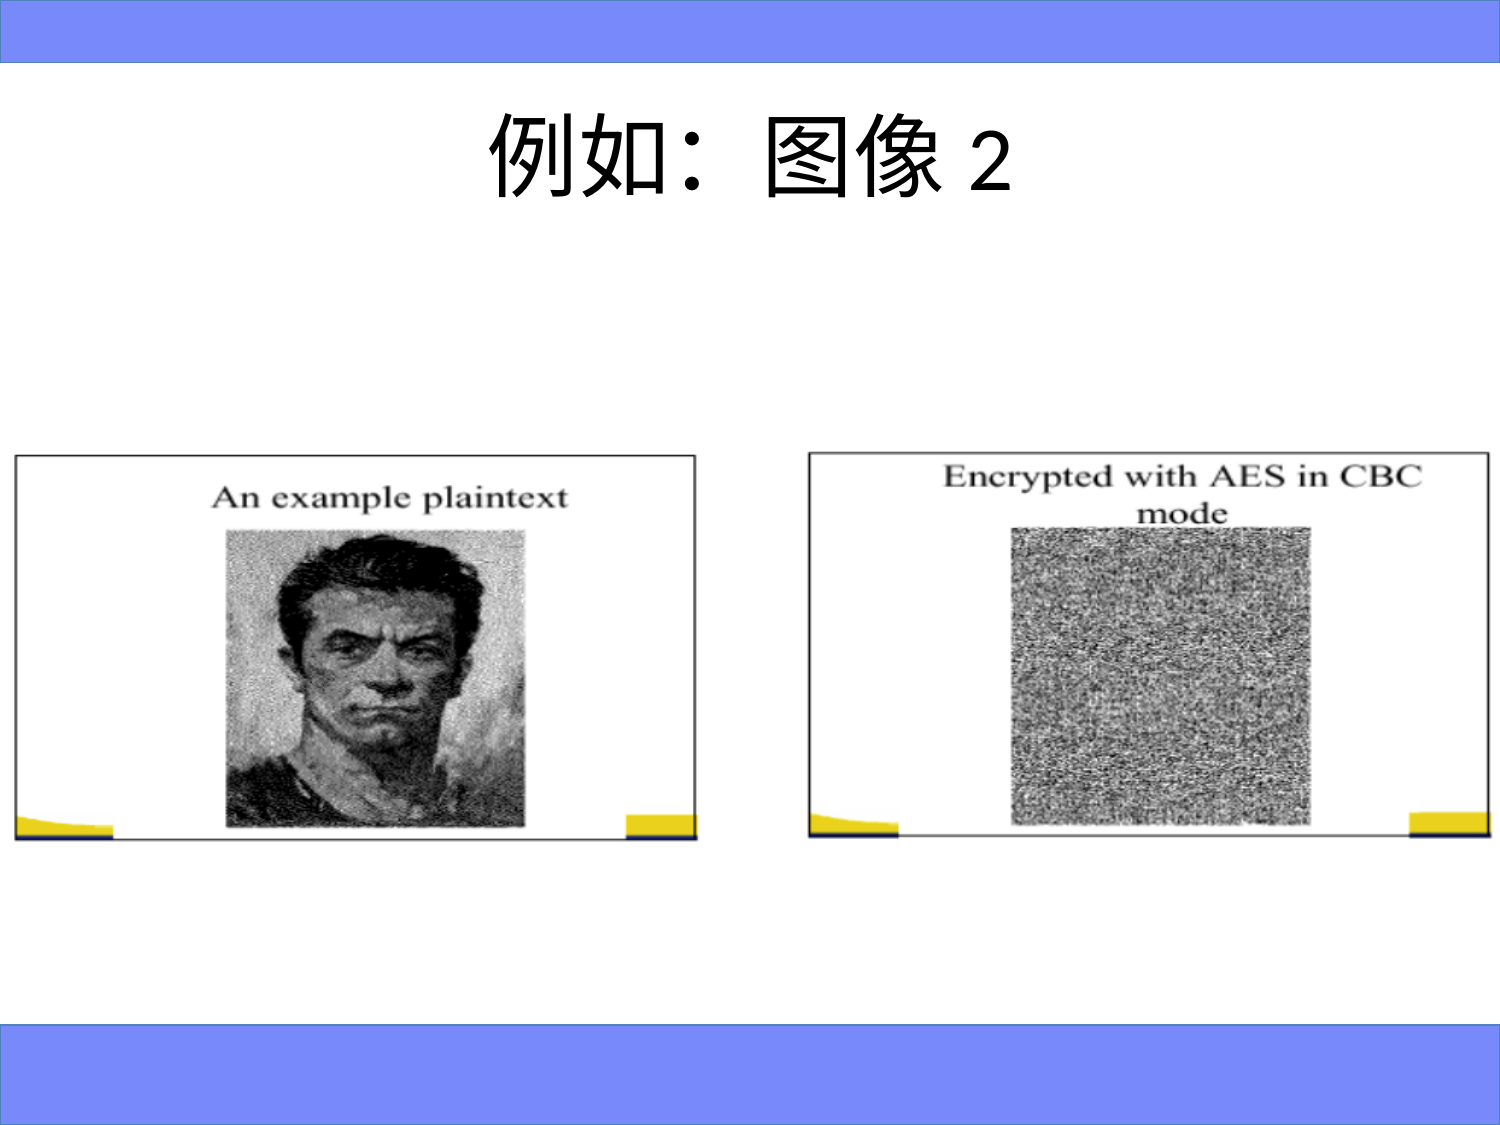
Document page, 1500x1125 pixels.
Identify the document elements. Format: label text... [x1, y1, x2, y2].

title 例如：图像2 [75, 87, 1425, 221]
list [6, 449, 1500, 845]
